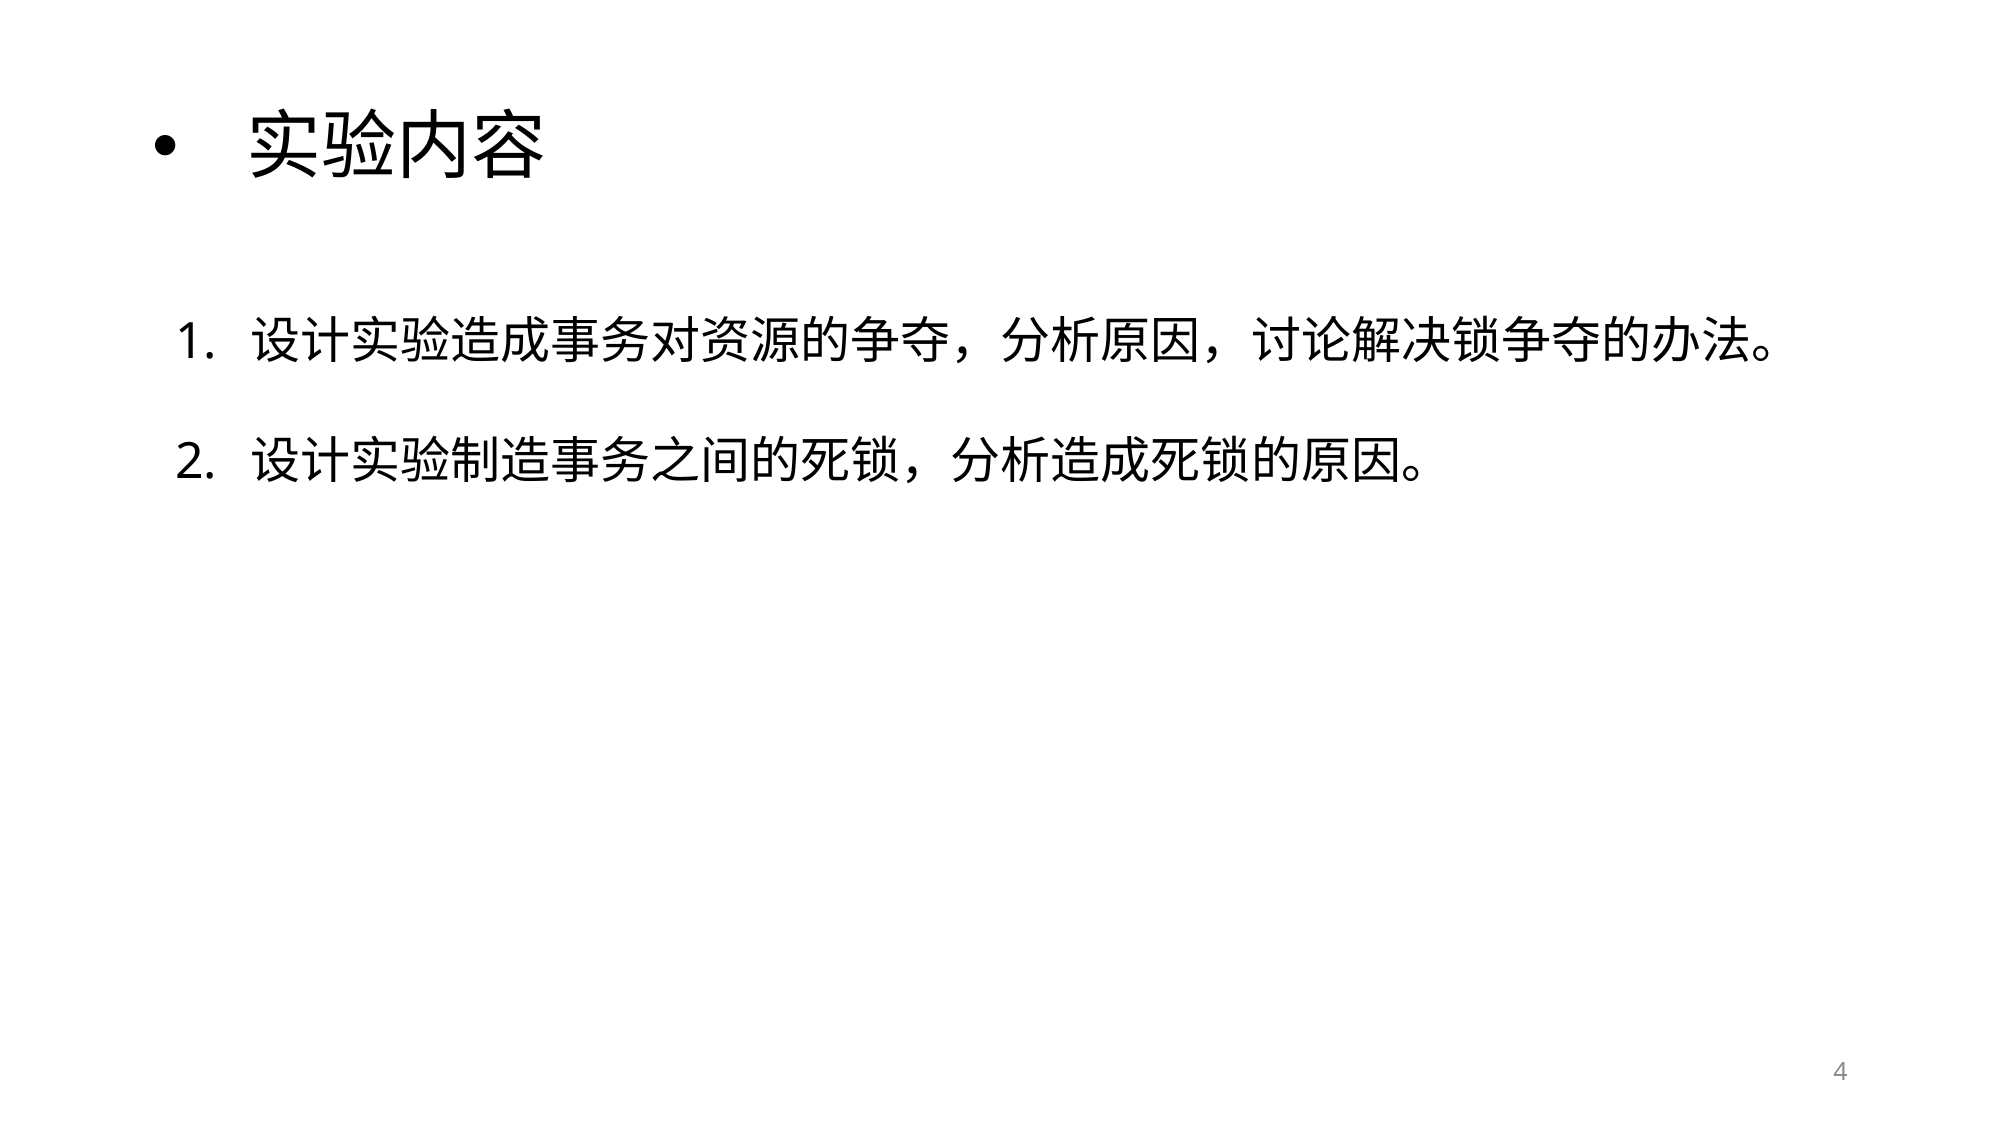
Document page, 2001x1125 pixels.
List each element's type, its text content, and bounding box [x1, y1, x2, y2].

text_box 设计实验造成事务对资源的争夺，分析原因，讨论解决锁争夺的办法。 设计实验制造事务之间的死锁，分析造成死锁的原因。 [160, 240, 1910, 616]
title 实验内容 [137, 39, 1863, 258]
slide_number 3 [1412, 1042, 1863, 1103]
